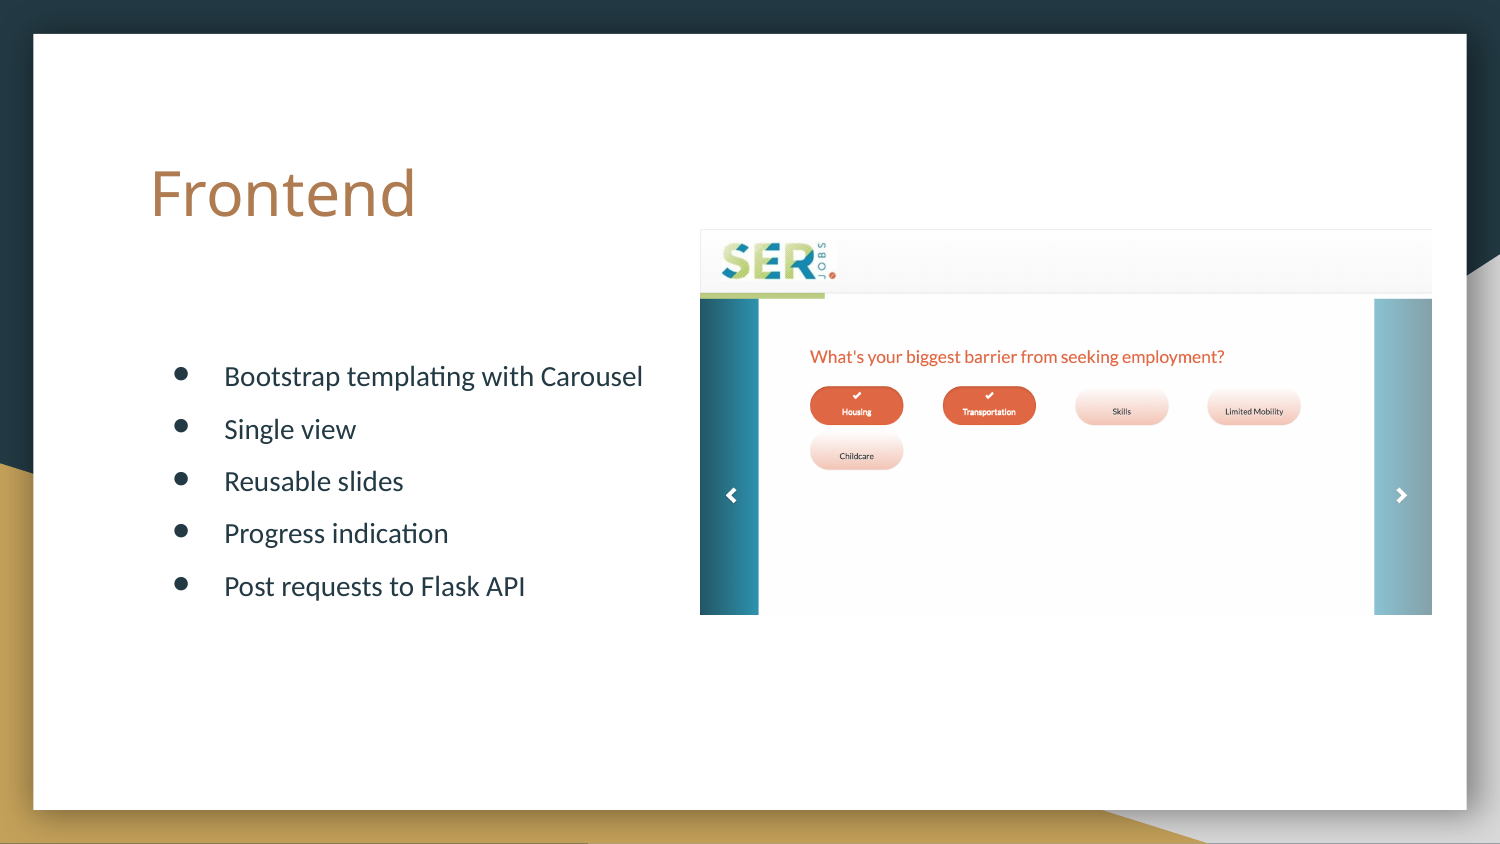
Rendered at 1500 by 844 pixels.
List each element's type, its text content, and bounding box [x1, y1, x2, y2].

picture [700, 229, 1432, 615]
list Bootstrap templating with Carousel Single view Reusable slides Progress indication Post requests to Flask API [134, 325, 1366, 727]
title Frontend [134, 138, 1366, 296]
